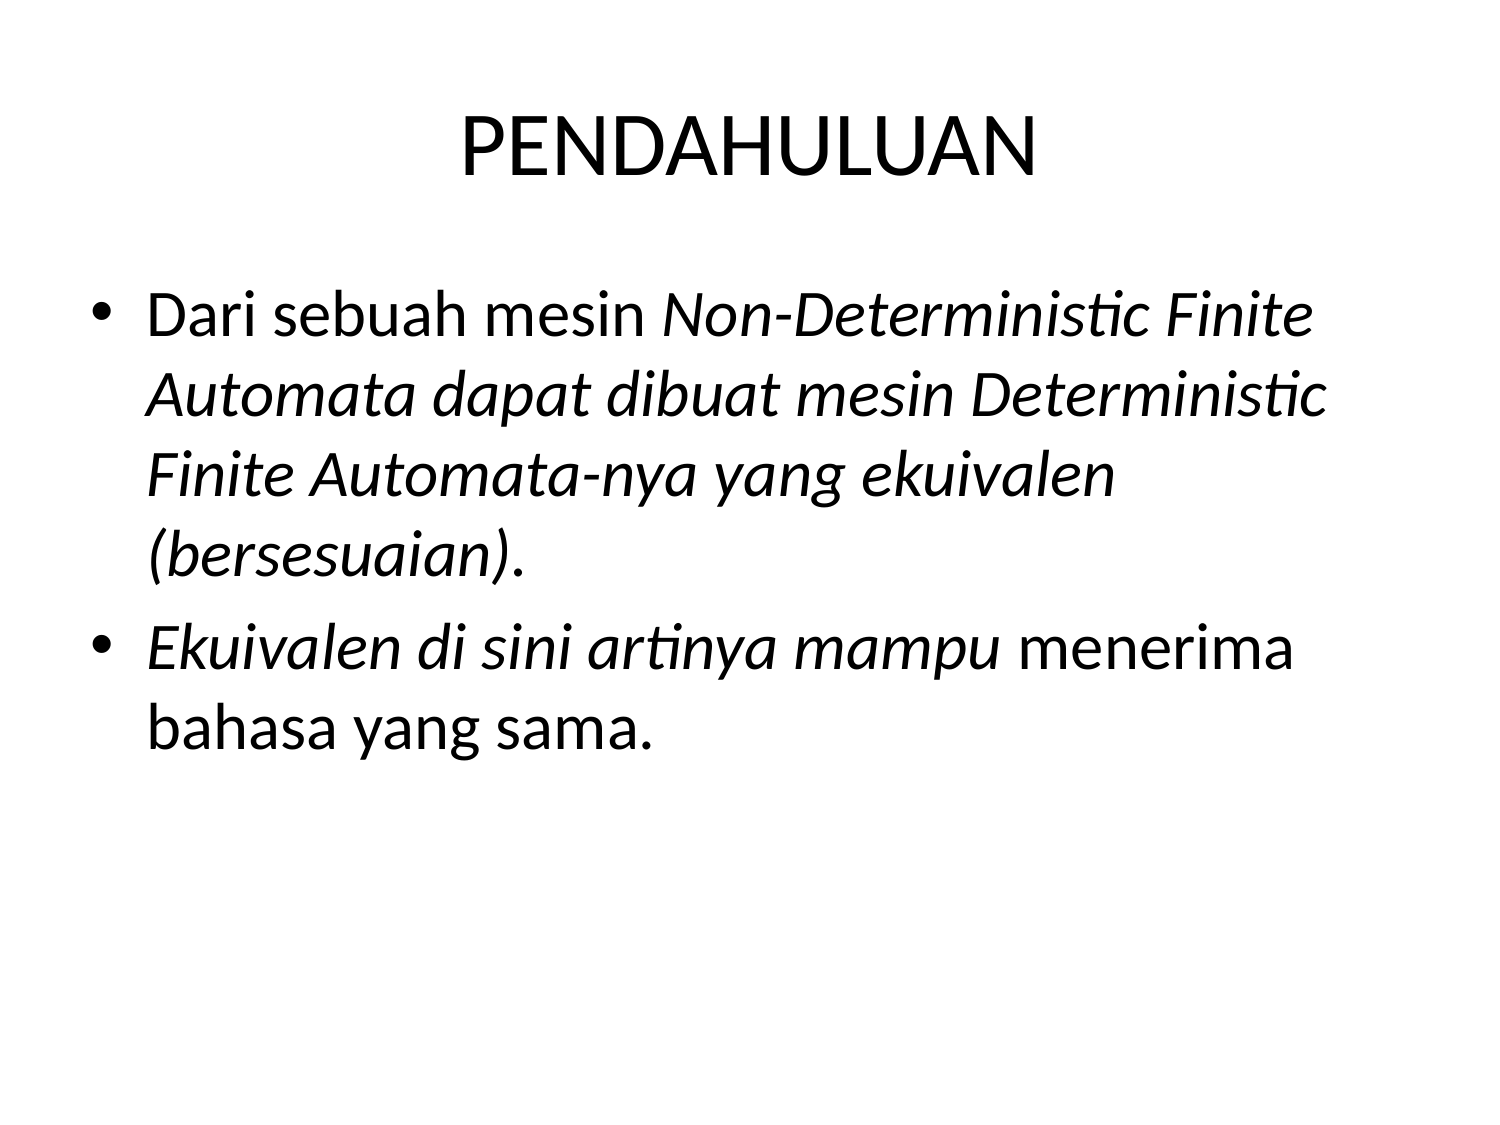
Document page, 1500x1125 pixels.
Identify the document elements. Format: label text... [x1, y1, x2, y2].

title PENDAHULUAN [75, 45, 1425, 233]
list Dari sebuah mesin Non-Deterministic Finite Automata dapat dibuat mesin Deterministic Finite Automata-nya yang ekuivalen (bersesuaian). Ekuivalen di sini artinya mampu menerima bahasa yang sama. [75, 262, 1425, 1005]
